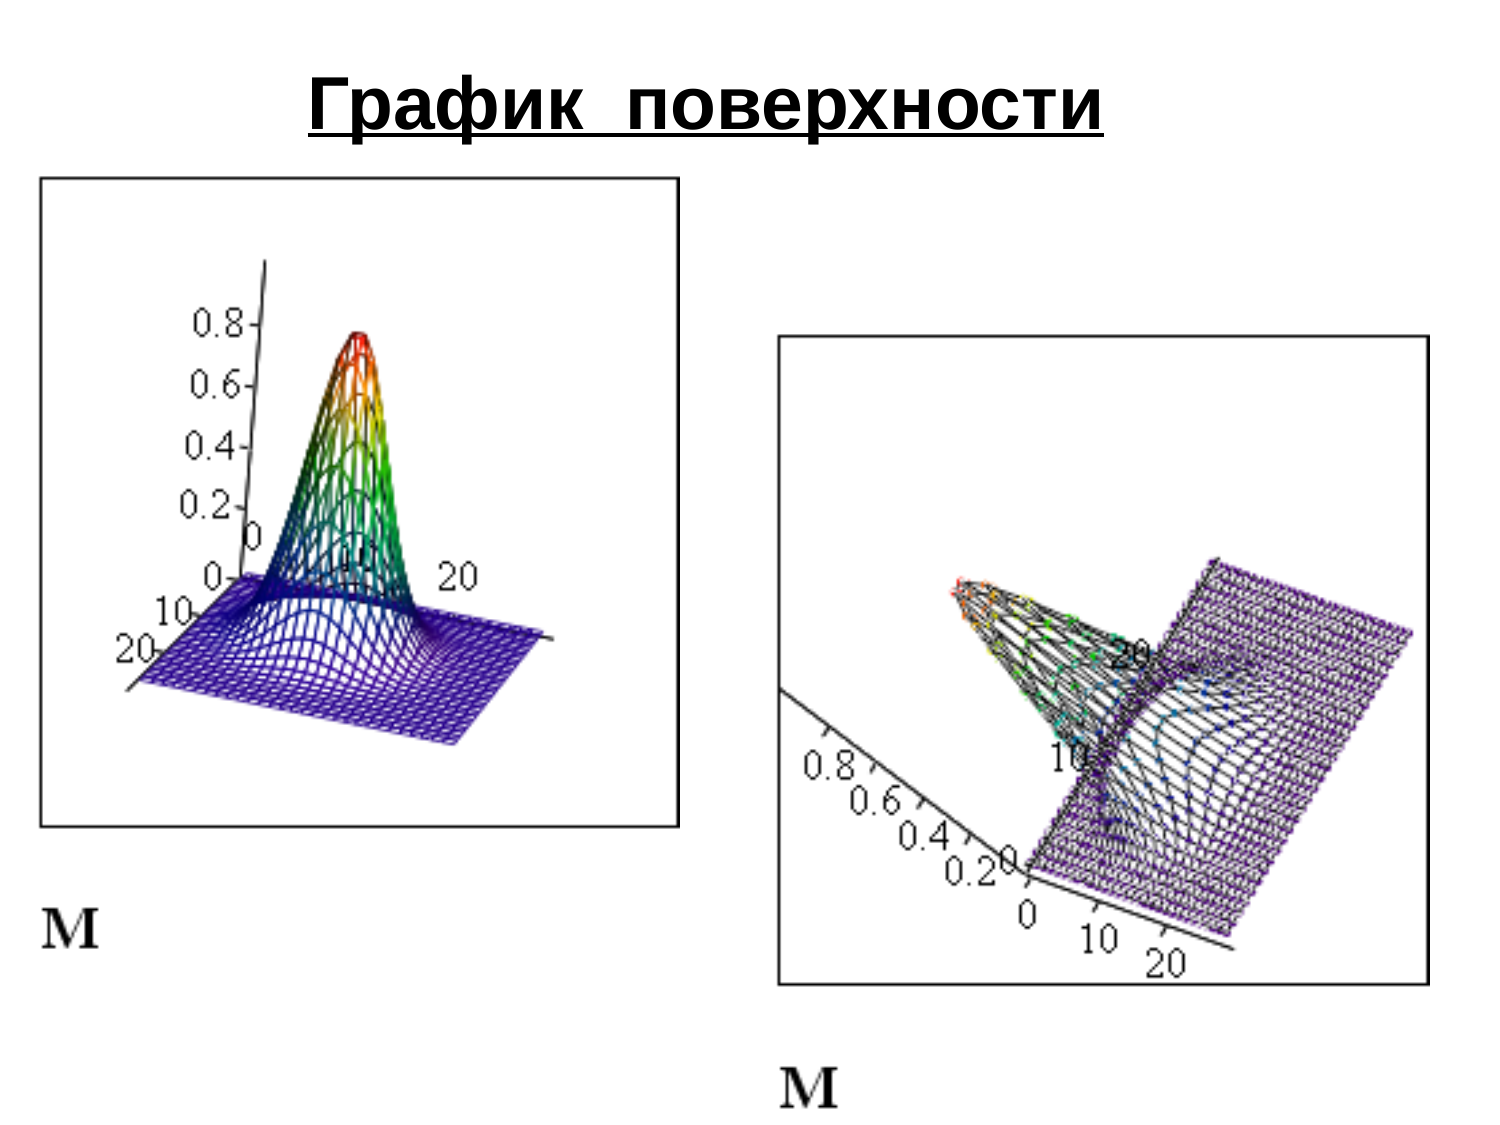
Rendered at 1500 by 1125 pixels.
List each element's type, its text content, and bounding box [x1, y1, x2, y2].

picture [773, 332, 1430, 1125]
picture [34, 175, 680, 965]
text_box График поверхности [292, 46, 1301, 152]
